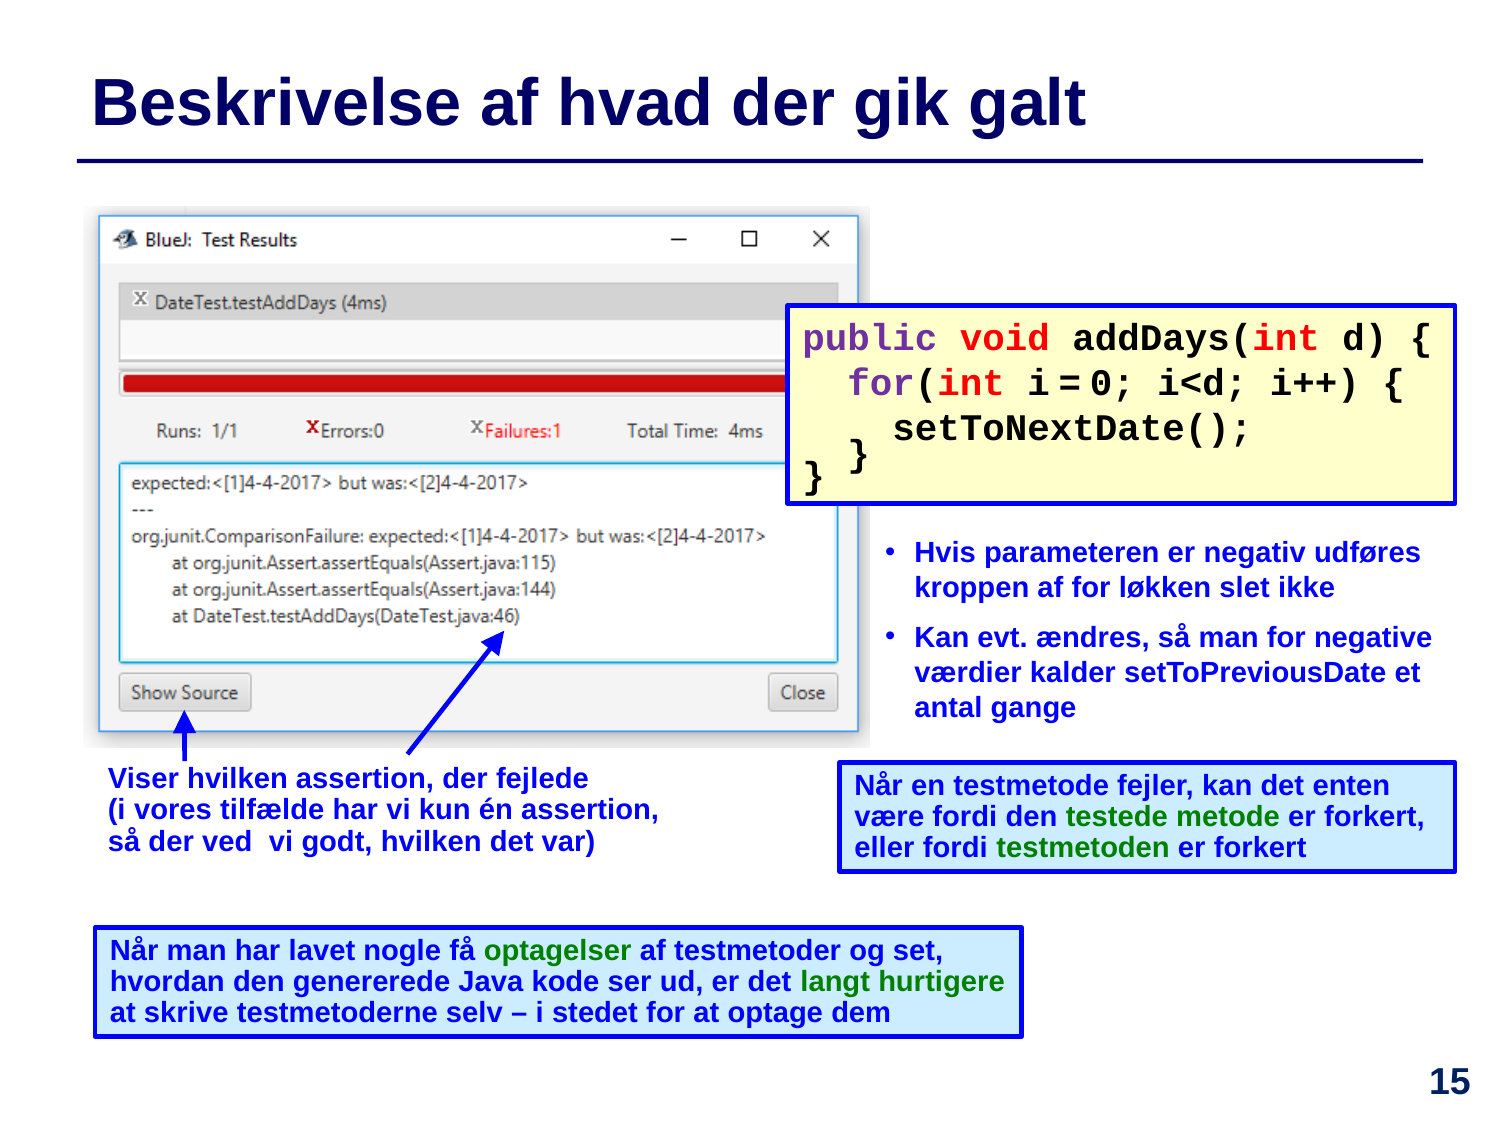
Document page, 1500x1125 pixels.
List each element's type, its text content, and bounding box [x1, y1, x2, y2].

text_box Når en testmetode fejler, kan det enten være fordi den testede metode er forkert, eller fordi testmetoden er forkert [839, 762, 1456, 872]
text_box Når man har lavet nogle få optagelser af testmetoder og set, hvordan den genererede Java kode ser ud, er det langt hurtigere at skrive testmetoderne selv – i stedet for at optage dem [94, 927, 1022, 1037]
text_box public void addDays(int d) { for(int i = 0; i<d; i++) { setToNextDate(); } } [876, 305, 1456, 504]
text_box Hvis parameteren er negativ udføres kroppen af for løkken slet ikke Kan evt. ændres, så man for negative værdier kalder setToPreviousDate et antal gange [876, 526, 1453, 731]
title Beskrivelse af hvad der gik galt [76, 42, 1483, 155]
text_box Viser hvilken assertion, der fejlede (i vores tilfælde har vi kun én assertion, så der ved vi godt, hvilken det var) [93, 757, 707, 865]
slide_number 15 [1399, 1050, 1500, 1125]
picture [83, 206, 871, 748]
